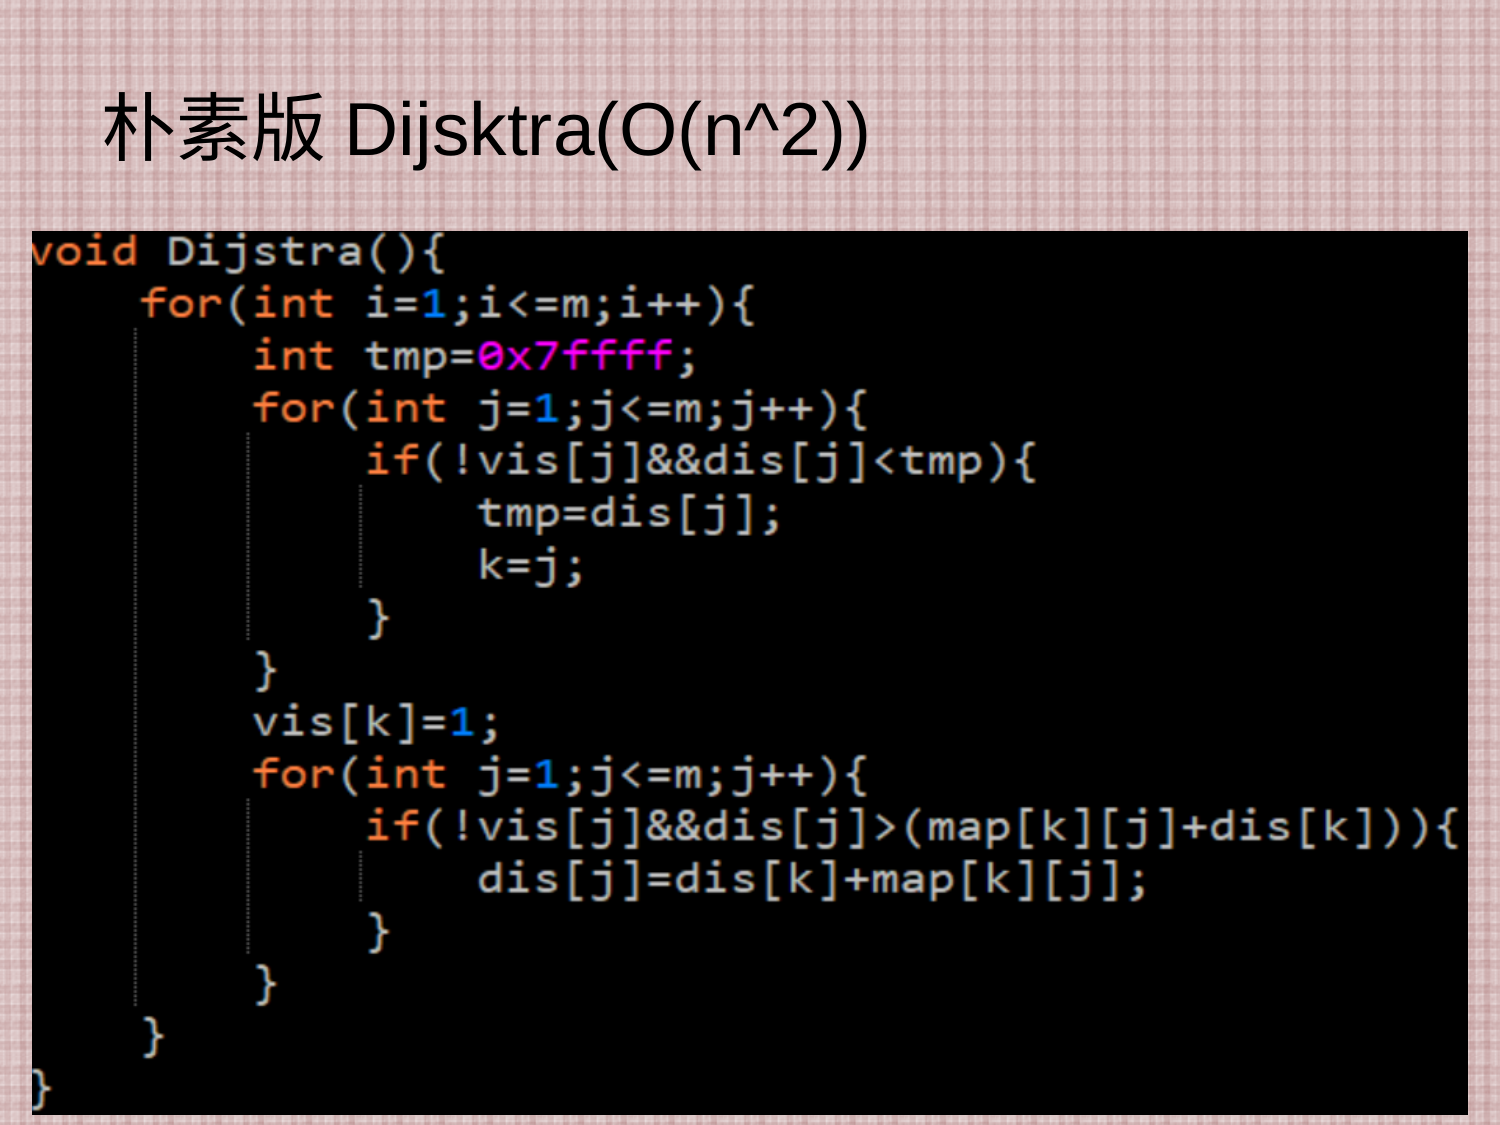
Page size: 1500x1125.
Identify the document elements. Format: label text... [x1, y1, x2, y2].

text_box 朴素版Dijsktra(O(n^2)) [87, 73, 975, 178]
picture [0, 0, 1500, 1125]
